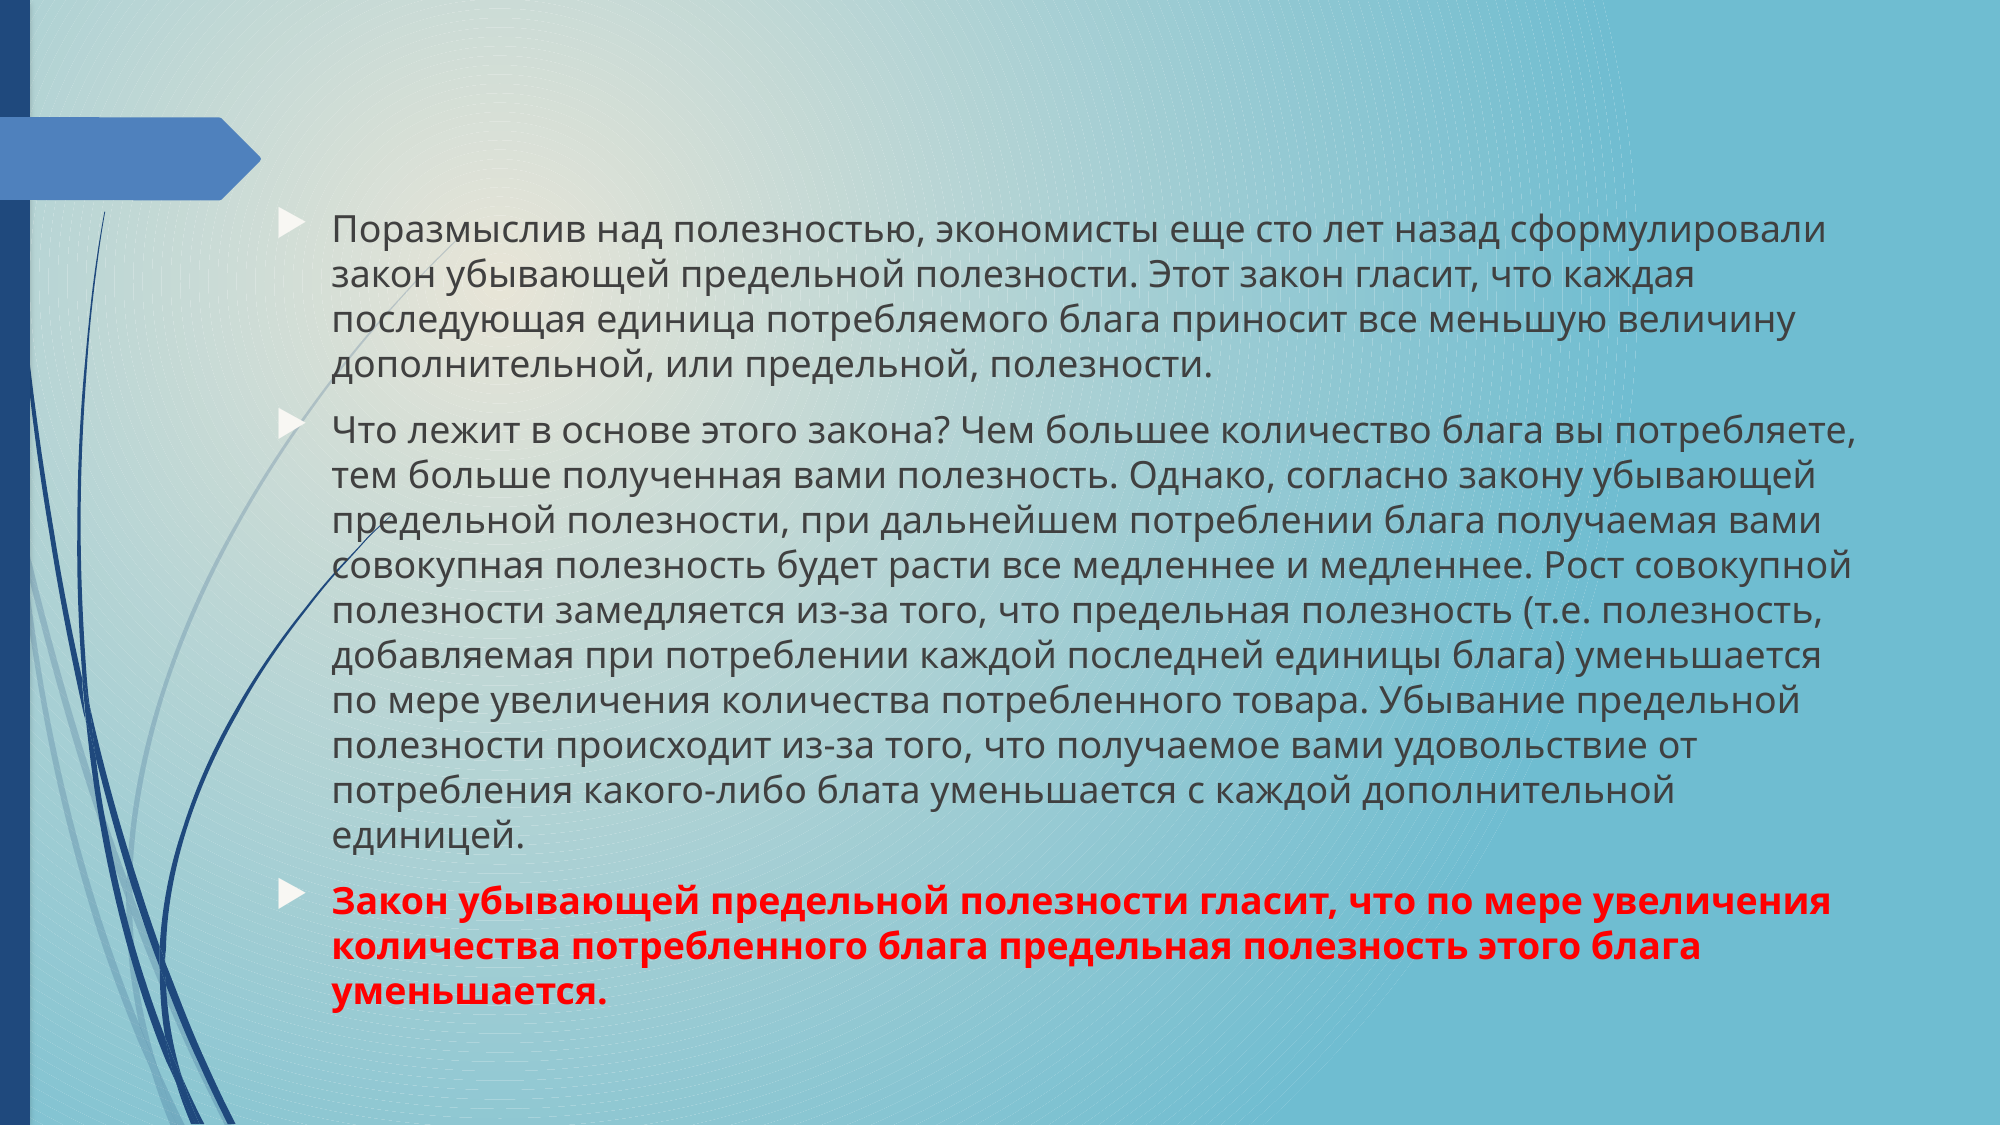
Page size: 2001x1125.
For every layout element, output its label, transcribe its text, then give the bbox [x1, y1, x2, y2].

list Поразмыслив над полезностью, экономисты еще сто лет назад сформулировали закон убывающей предельной полезности. Этот закон гласит, что каждая последующая единица потребляемого блага приносит все меньшую величину дополнительной, или предельной, полезности. Что лежит в основе этого закона? Чем большее количество блага вы потребляете, тем больше полученная вами полезность. Однако, согласно закону убывающей предельной полезности, при дальнейшем потреблении блага получаемая вами совокупная полезность будет расти все медленнее и медленнее. Рост совокупной полезности замедляется из-за того, что предельная полезность (т.е. полезность, добавляемая при потреблении каждой последней единицы блага) уменьшается по мере увеличения количества потребленного товара. Убывание предельной полезности происходит из-за того, что получаемое вами удовольствие от потребления какого-либо блата уменьшается с каждой дополнительной единицей. Закон убывающей предельной полезности гласит, что по мере увеличения количества потребленного блага предельная полезность этого блага уменьшается. [260, 197, 1880, 818]
